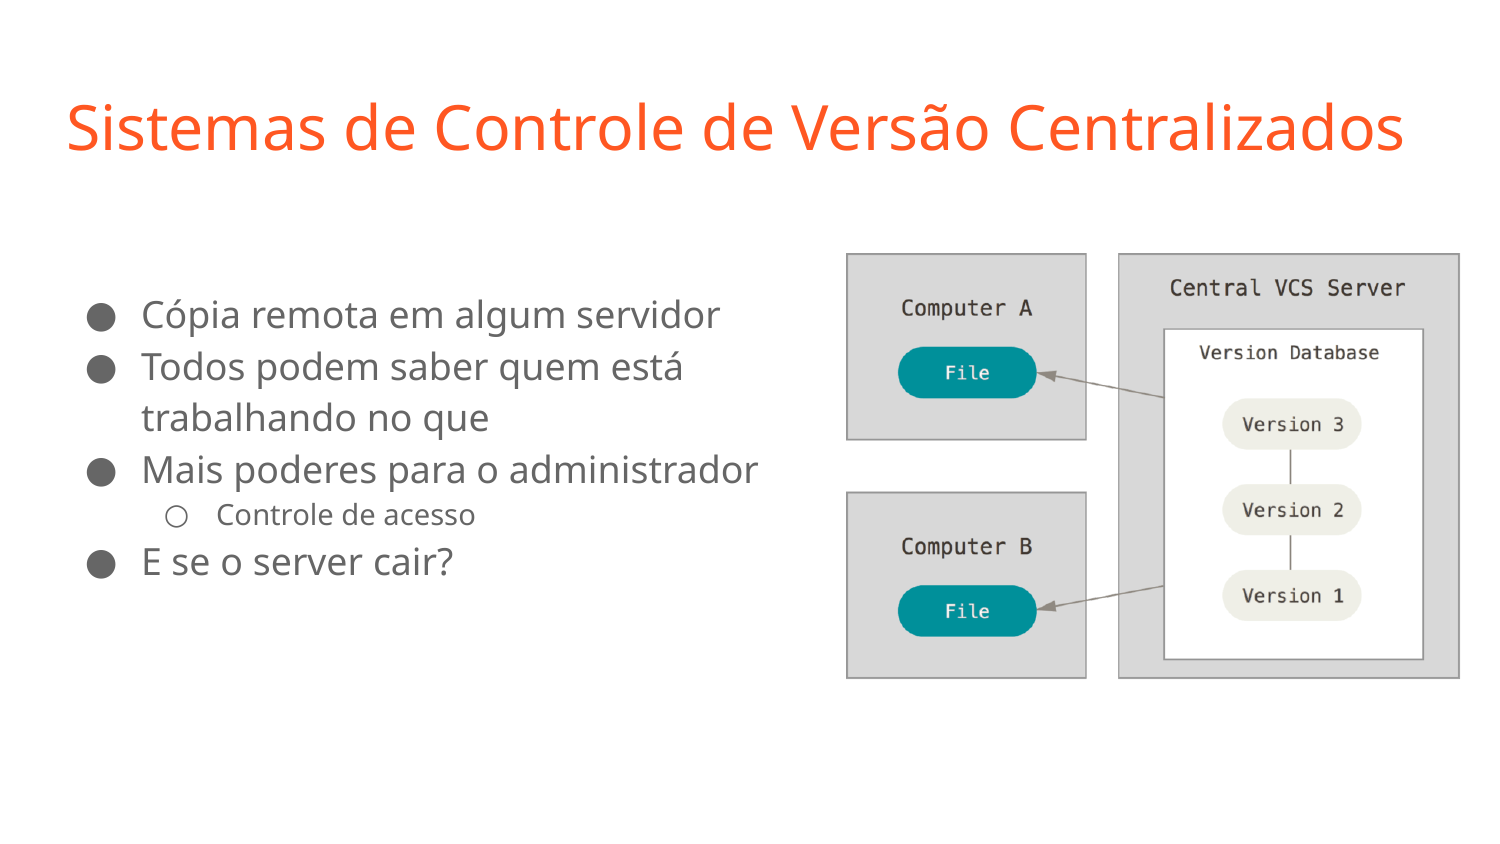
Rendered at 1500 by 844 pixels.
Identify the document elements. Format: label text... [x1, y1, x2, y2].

picture [846, 253, 1461, 681]
list Cópia remota em algum servidor Todos podem saber quem está trabalhando no que Mais poderes para o administrador Controle de acesso E se o server cair? [51, 268, 815, 750]
title Sistemas de Controle de Versão Centralizados [51, 72, 1449, 167]
